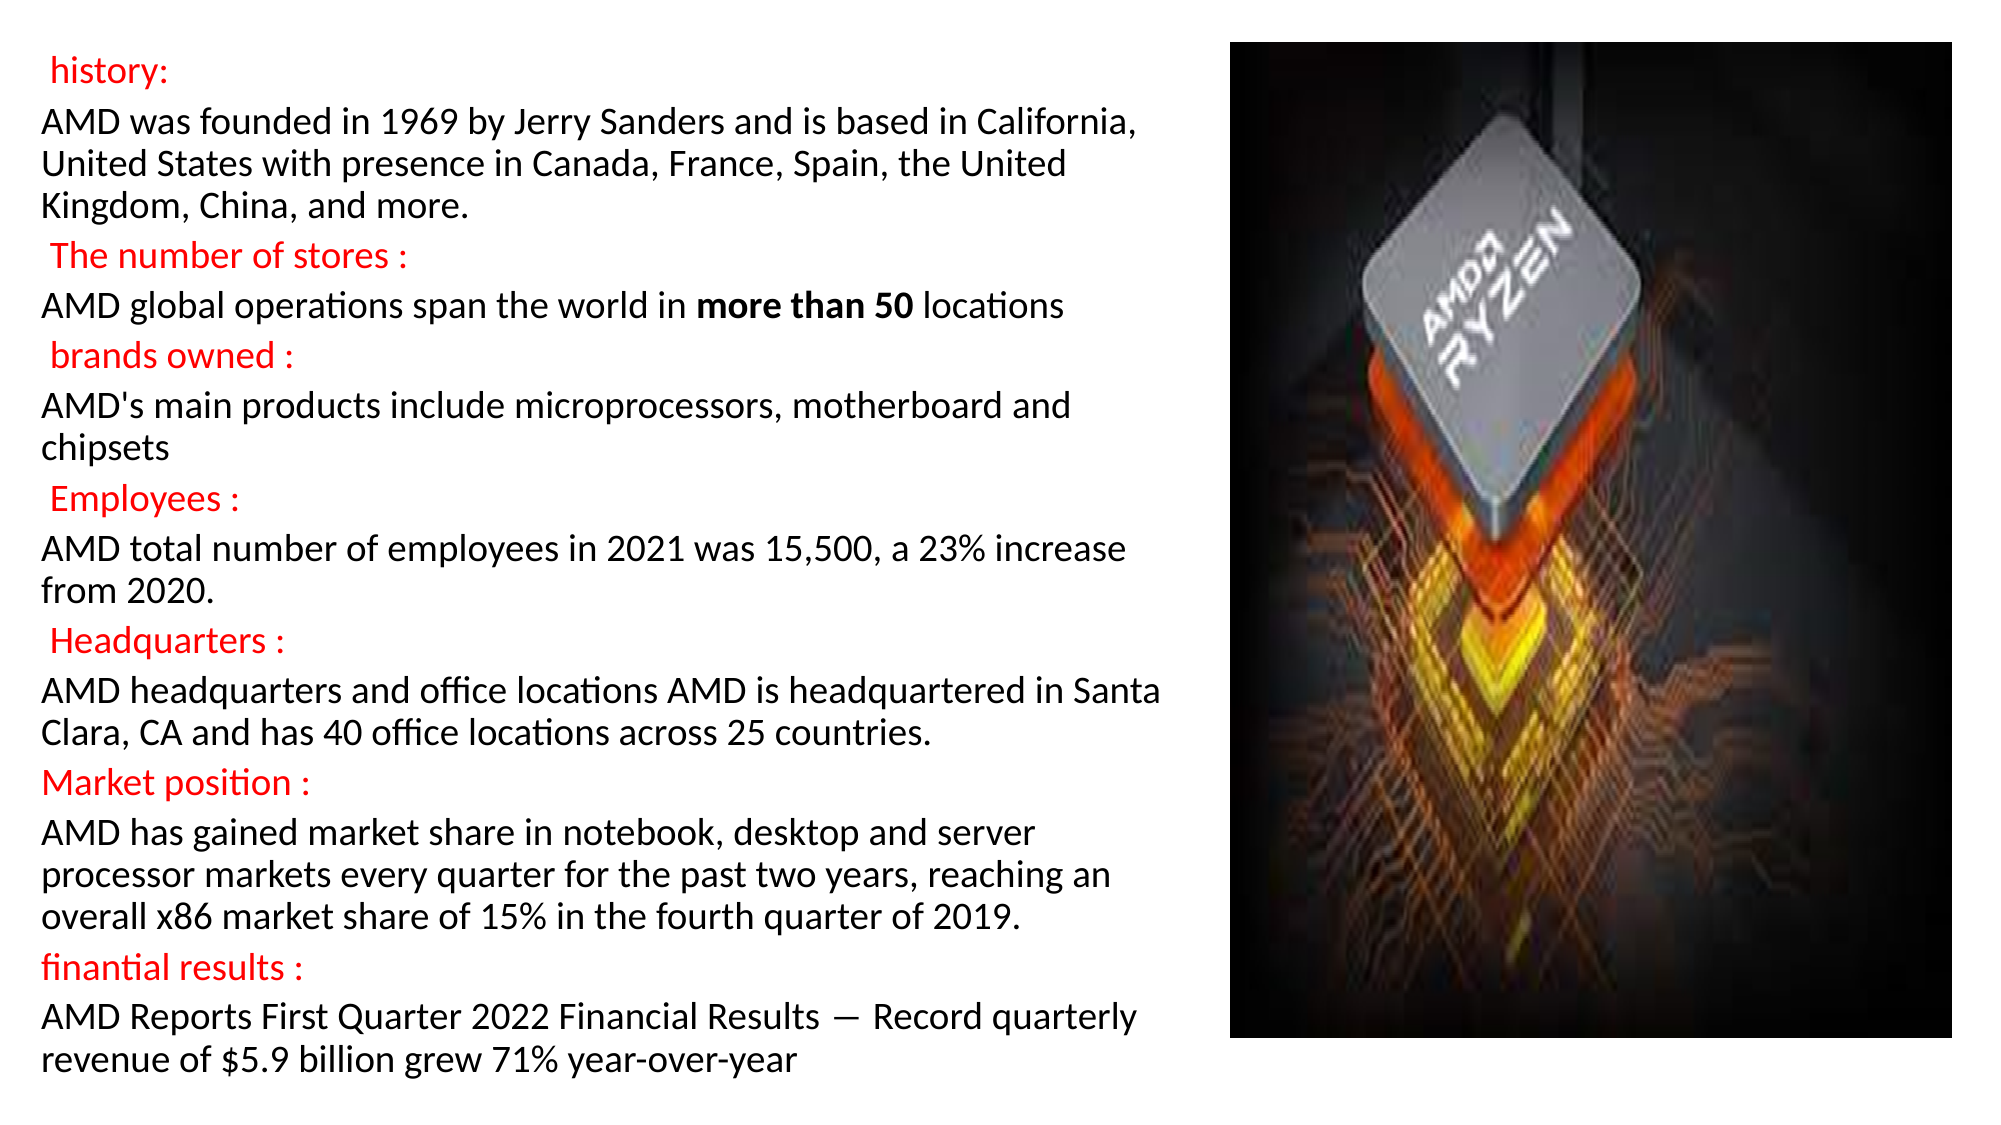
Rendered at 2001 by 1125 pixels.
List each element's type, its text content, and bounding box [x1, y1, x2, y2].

picture [1229, 42, 1952, 1038]
list history: AMD was founded in 1969 by Jerry Sanders and is based in California, United States with presence in Canada, France, Spain, the United Kingdom, China, and more. The number of stores : AMD global operations span the world in more than 50 locations brands owned : AMD's main products include microprocessors, motherboard and chipsets Employees : AMD total number of employees in 2021 was 15,500, a 23% increase from 2020. Headquarters : AMD headquarters and office locations AMD is headquartered in Santa Clara, CA and has 40 office locations across 25 countries. Market position : AMD has gained market share in notebook, desktop and server processor markets every quarter for the past two years, reaching an overall x86 market share of 15% in the fourth quarter of 2019. finantial results : AMD Reports First Quarter 2022 Financial Results ― Record quarterly revenue of $5.9 billion grew 71% year-over-year [26, 42, 1179, 1089]
